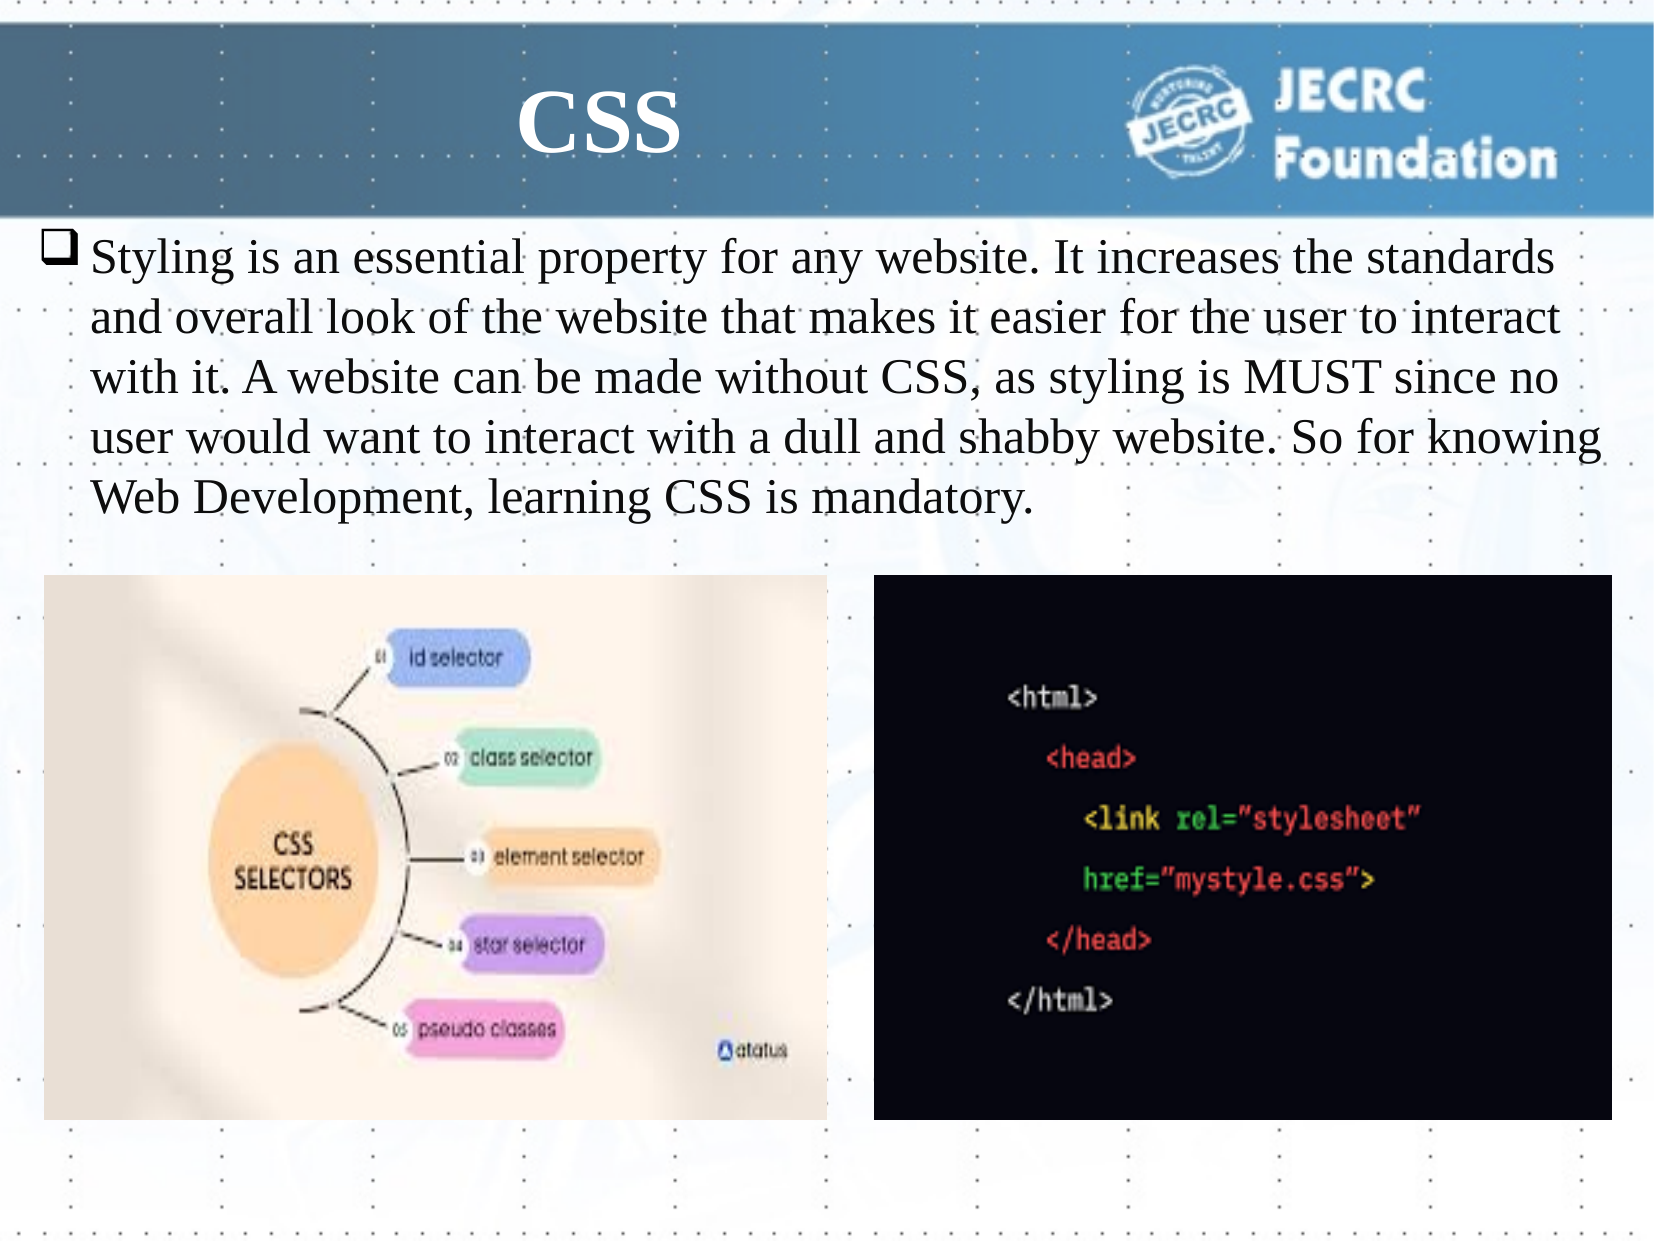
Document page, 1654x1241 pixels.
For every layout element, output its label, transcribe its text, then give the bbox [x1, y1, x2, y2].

picture [873, 575, 1612, 1120]
picture [44, 575, 828, 1120]
list Styling is an essential property for any website. It increases the standards and overall look of the website that makes it easier for the user to interact with it. A website can be made without CSS, as styling is MUST since no user would want to interact with a dull and shabby website. So for knowing Web Development, learning CSS is mandatory. [0, 216, 1642, 1241]
title CSS [0, 52, 1214, 216]
